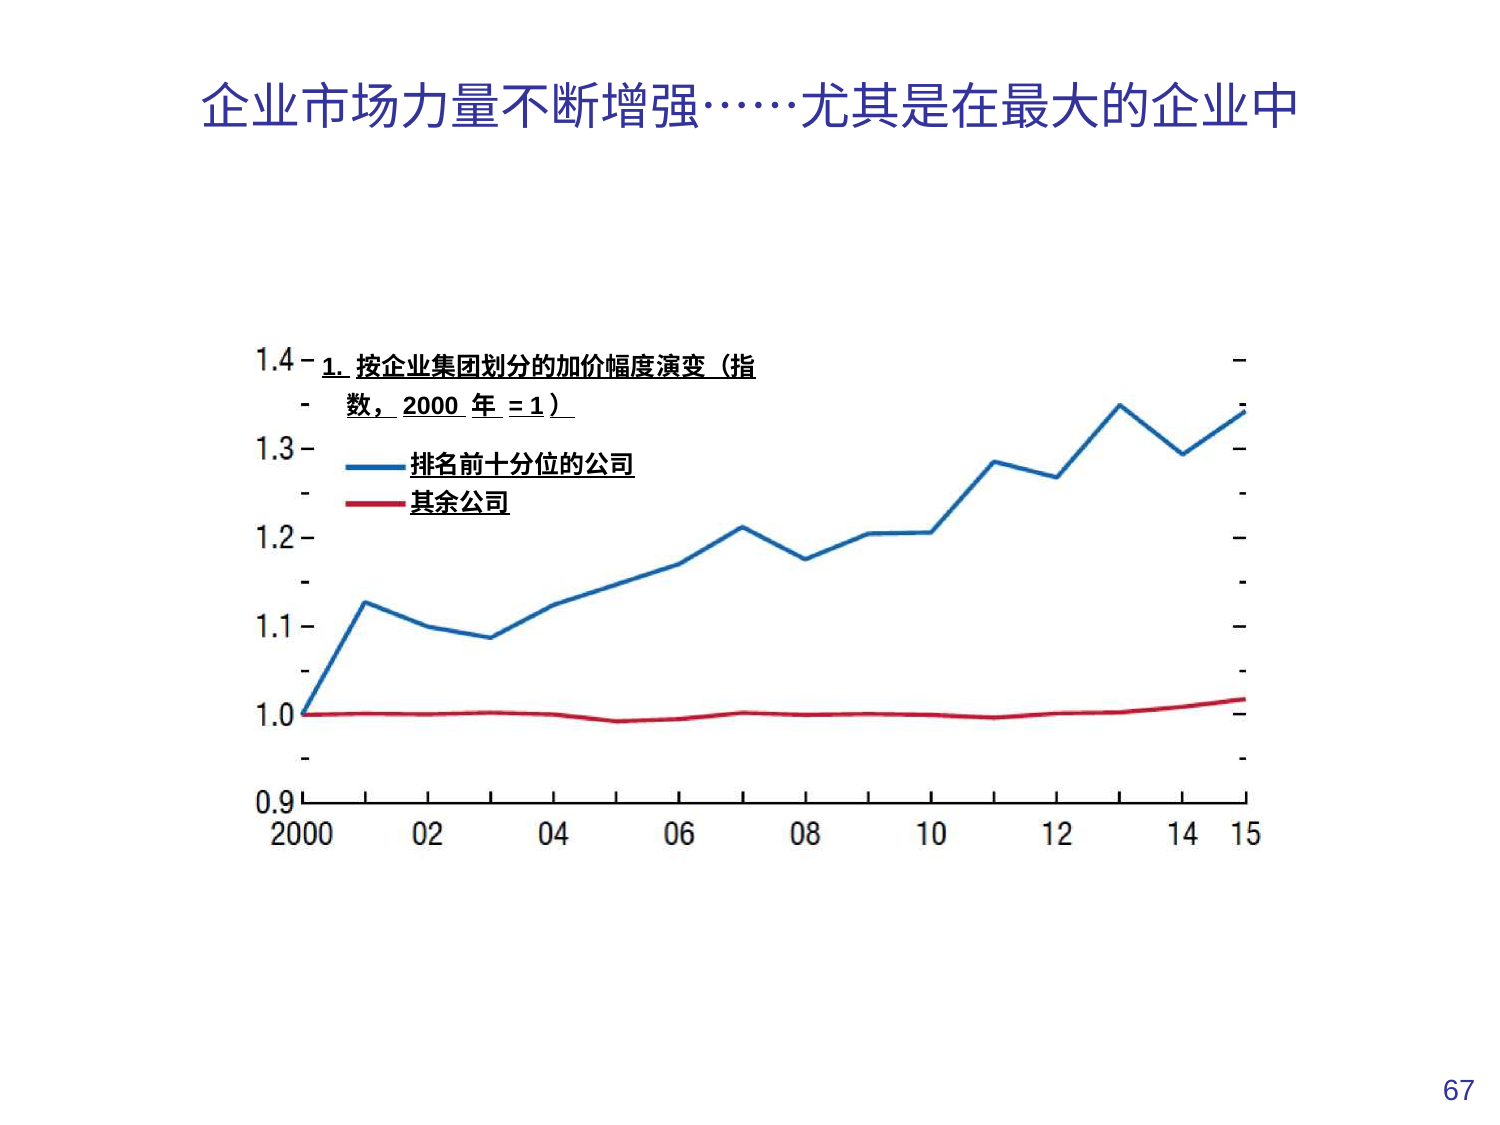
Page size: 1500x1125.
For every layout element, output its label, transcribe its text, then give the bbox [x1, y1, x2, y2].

picture [238, 331, 1279, 865]
slide_number 67 [1408, 1028, 1491, 1108]
title 企业市场力量不断增强……尤其是在最大的企业中 [57, 44, 1443, 165]
